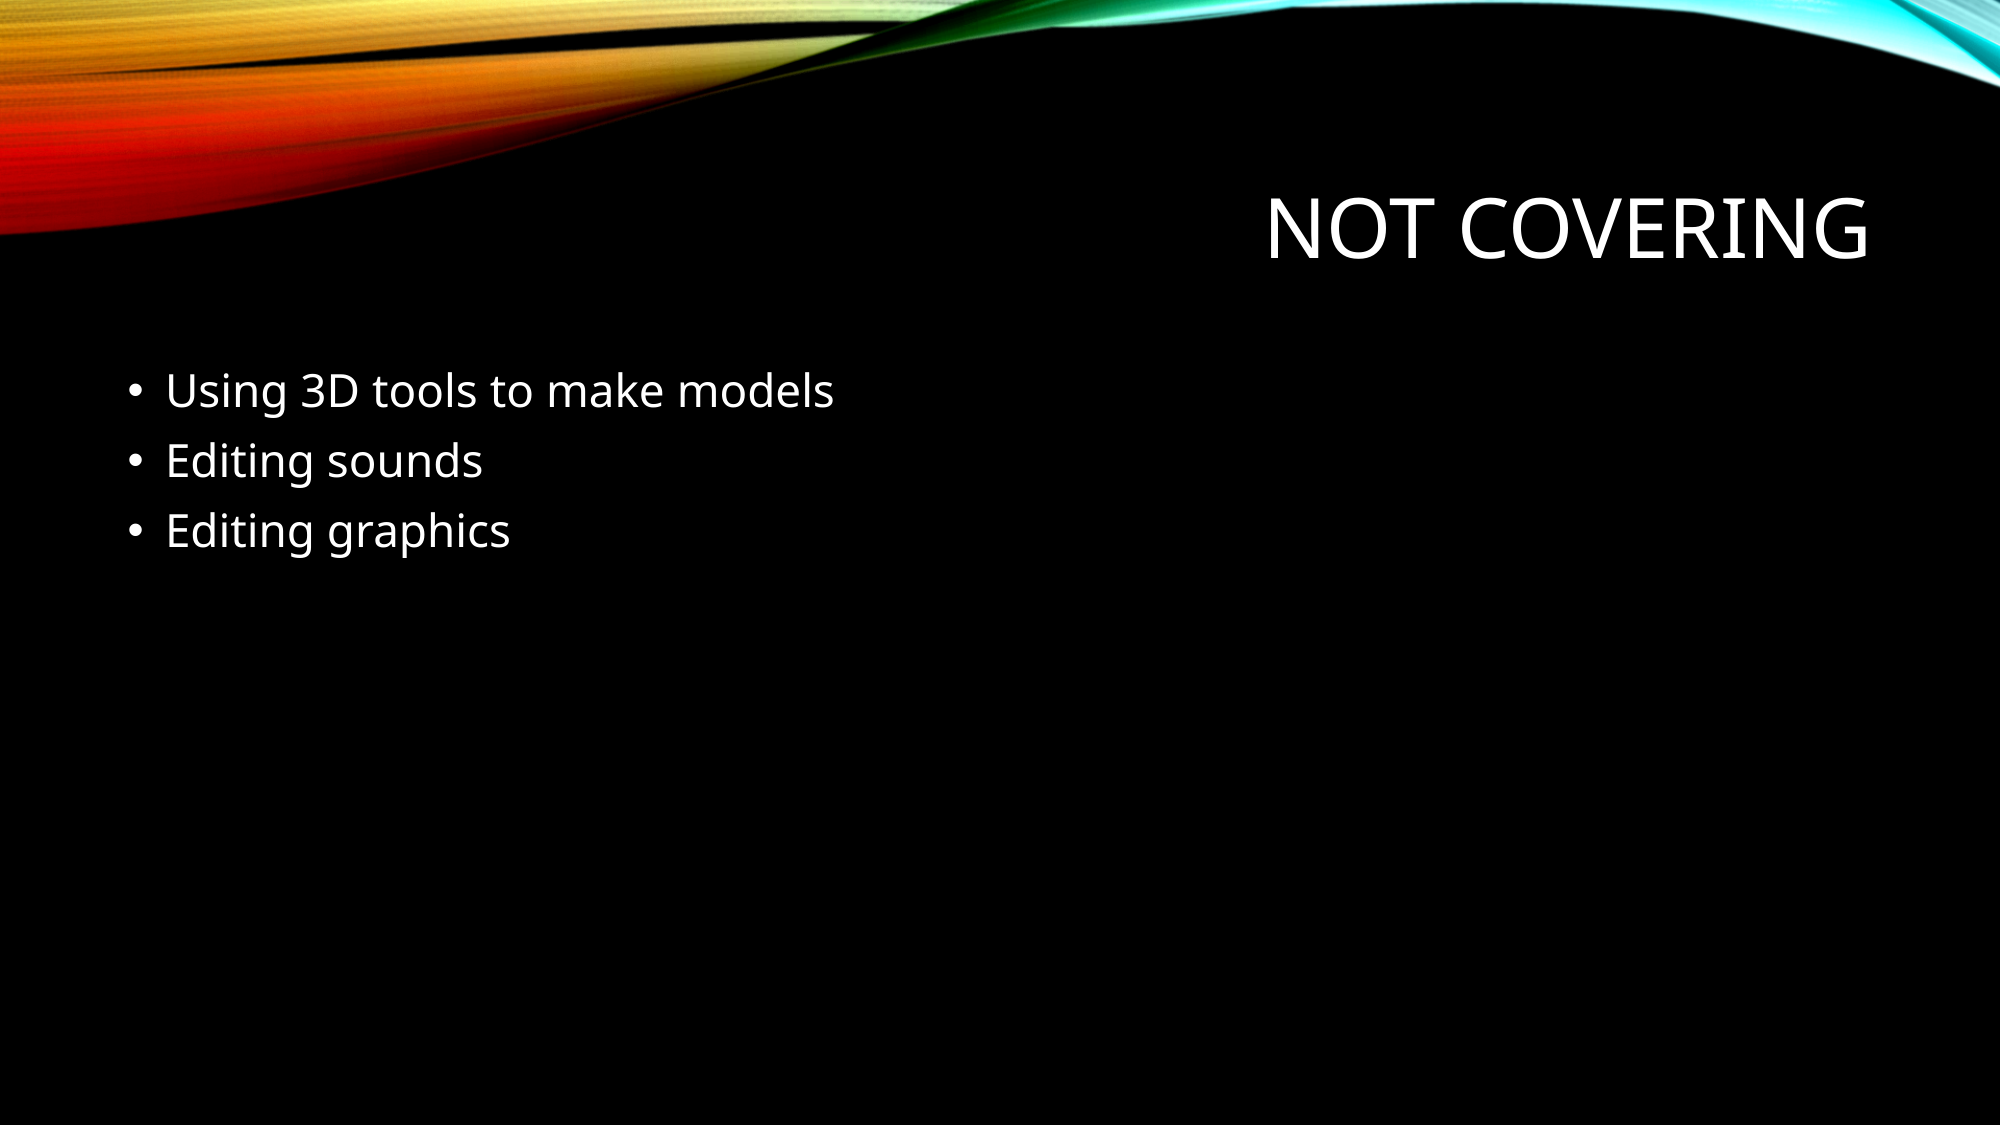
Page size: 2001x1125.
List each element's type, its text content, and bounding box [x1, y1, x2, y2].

list Using 3D tools to make models Editing sounds Editing graphics [112, 360, 1888, 1021]
title Not Covering [474, 125, 1888, 338]
picture [0, 0, 2000, 237]
